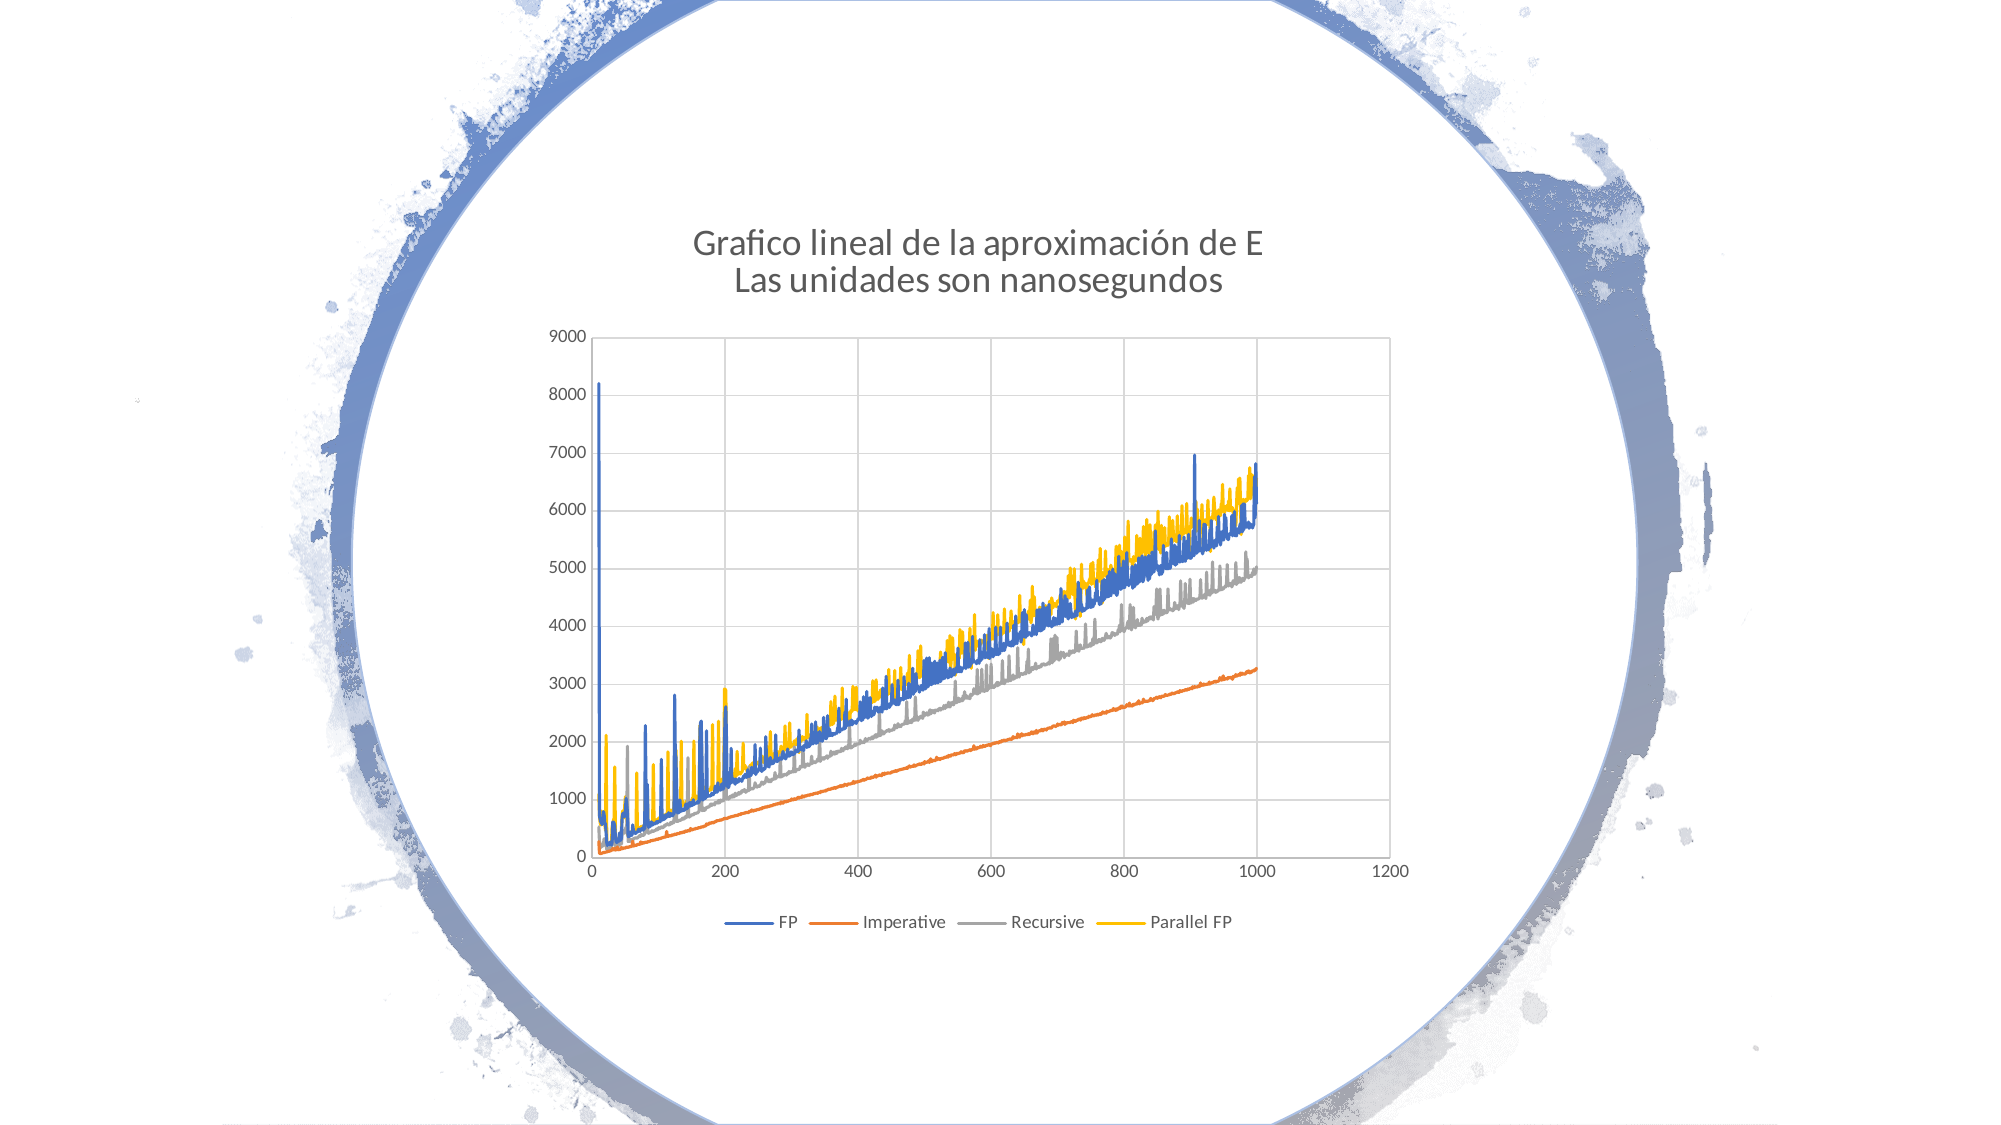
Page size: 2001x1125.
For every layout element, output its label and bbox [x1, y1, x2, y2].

chart [530, 192, 1427, 940]
picture [0, 0, 2000, 1125]
